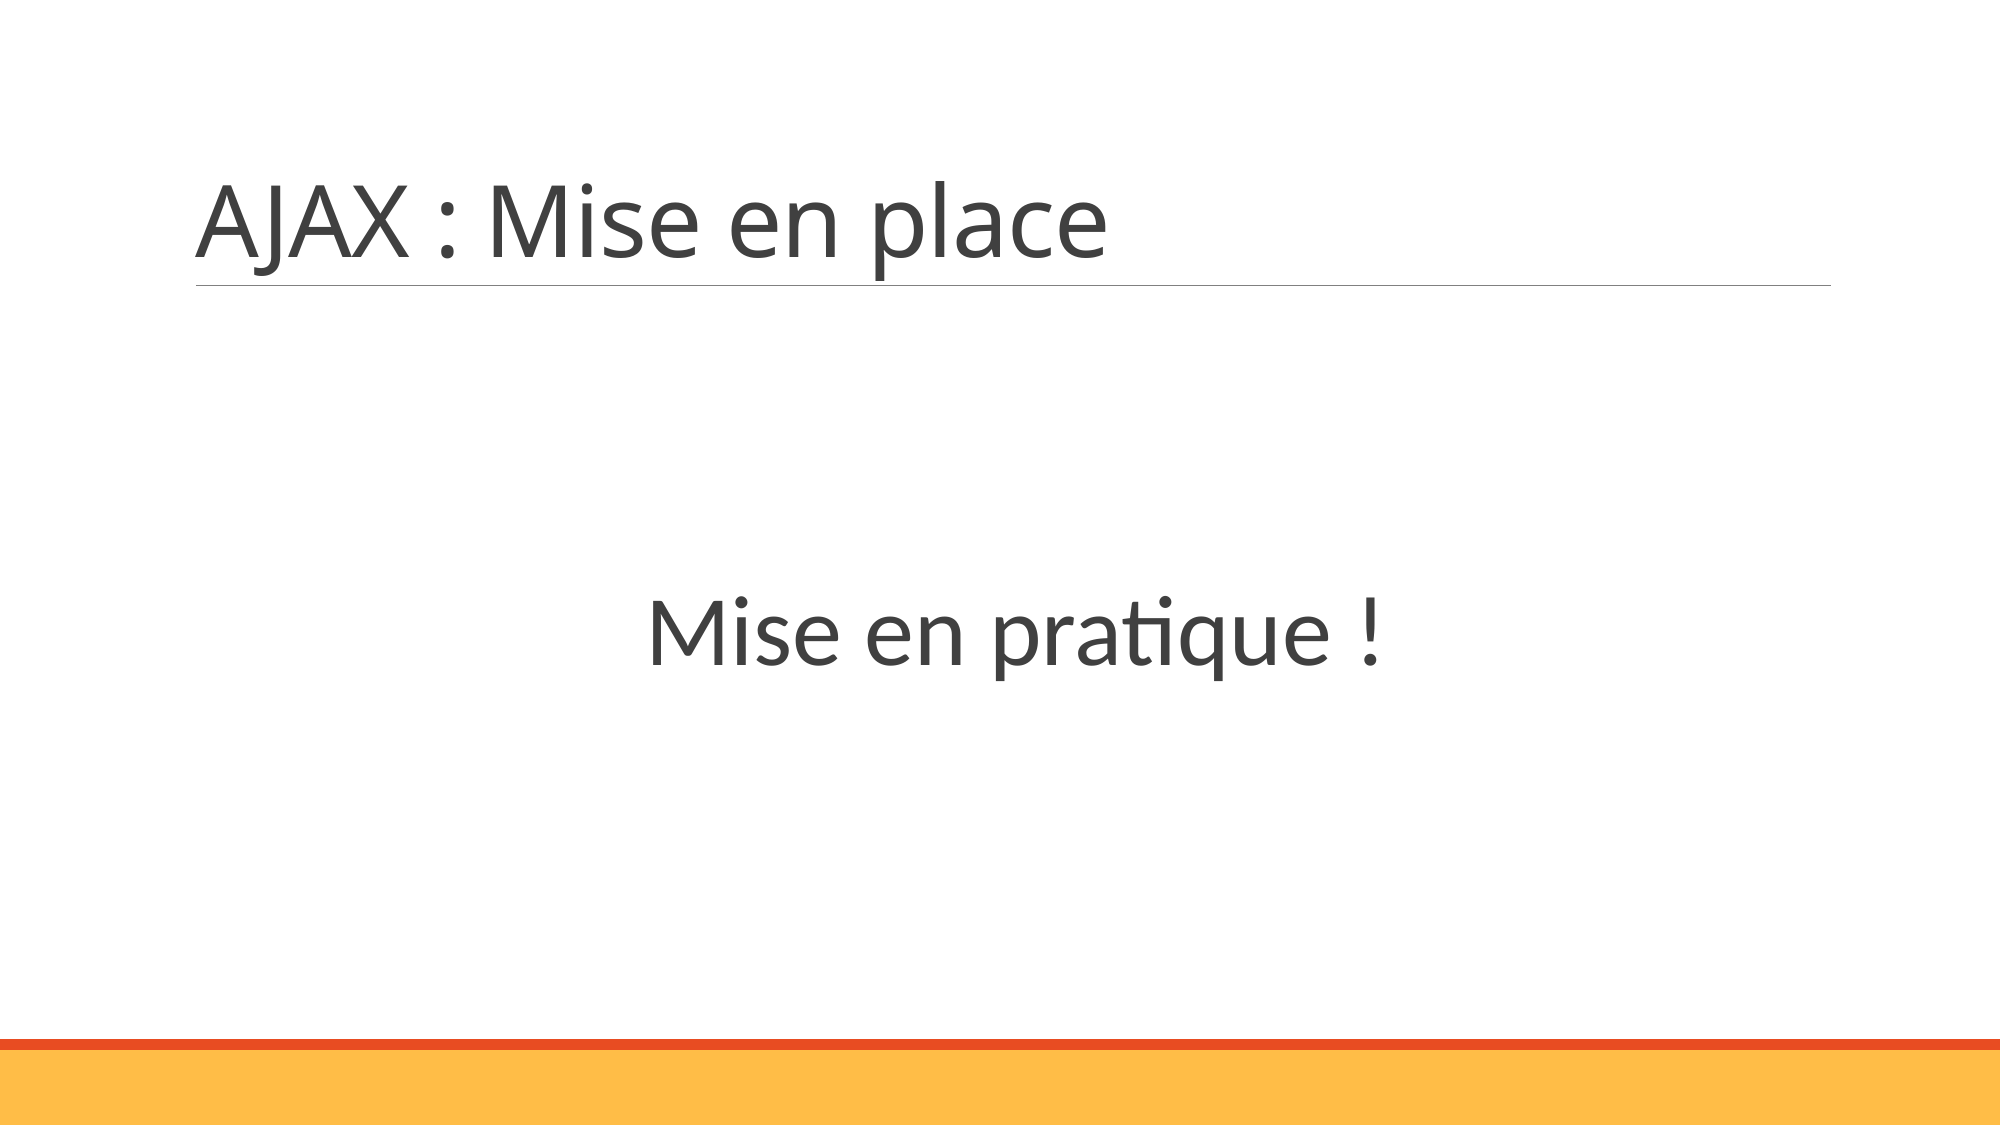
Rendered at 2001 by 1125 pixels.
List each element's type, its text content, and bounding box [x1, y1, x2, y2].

title AJAX : Mise en place [180, 47, 1830, 285]
list Mise en pratique ! [180, 302, 1830, 963]
